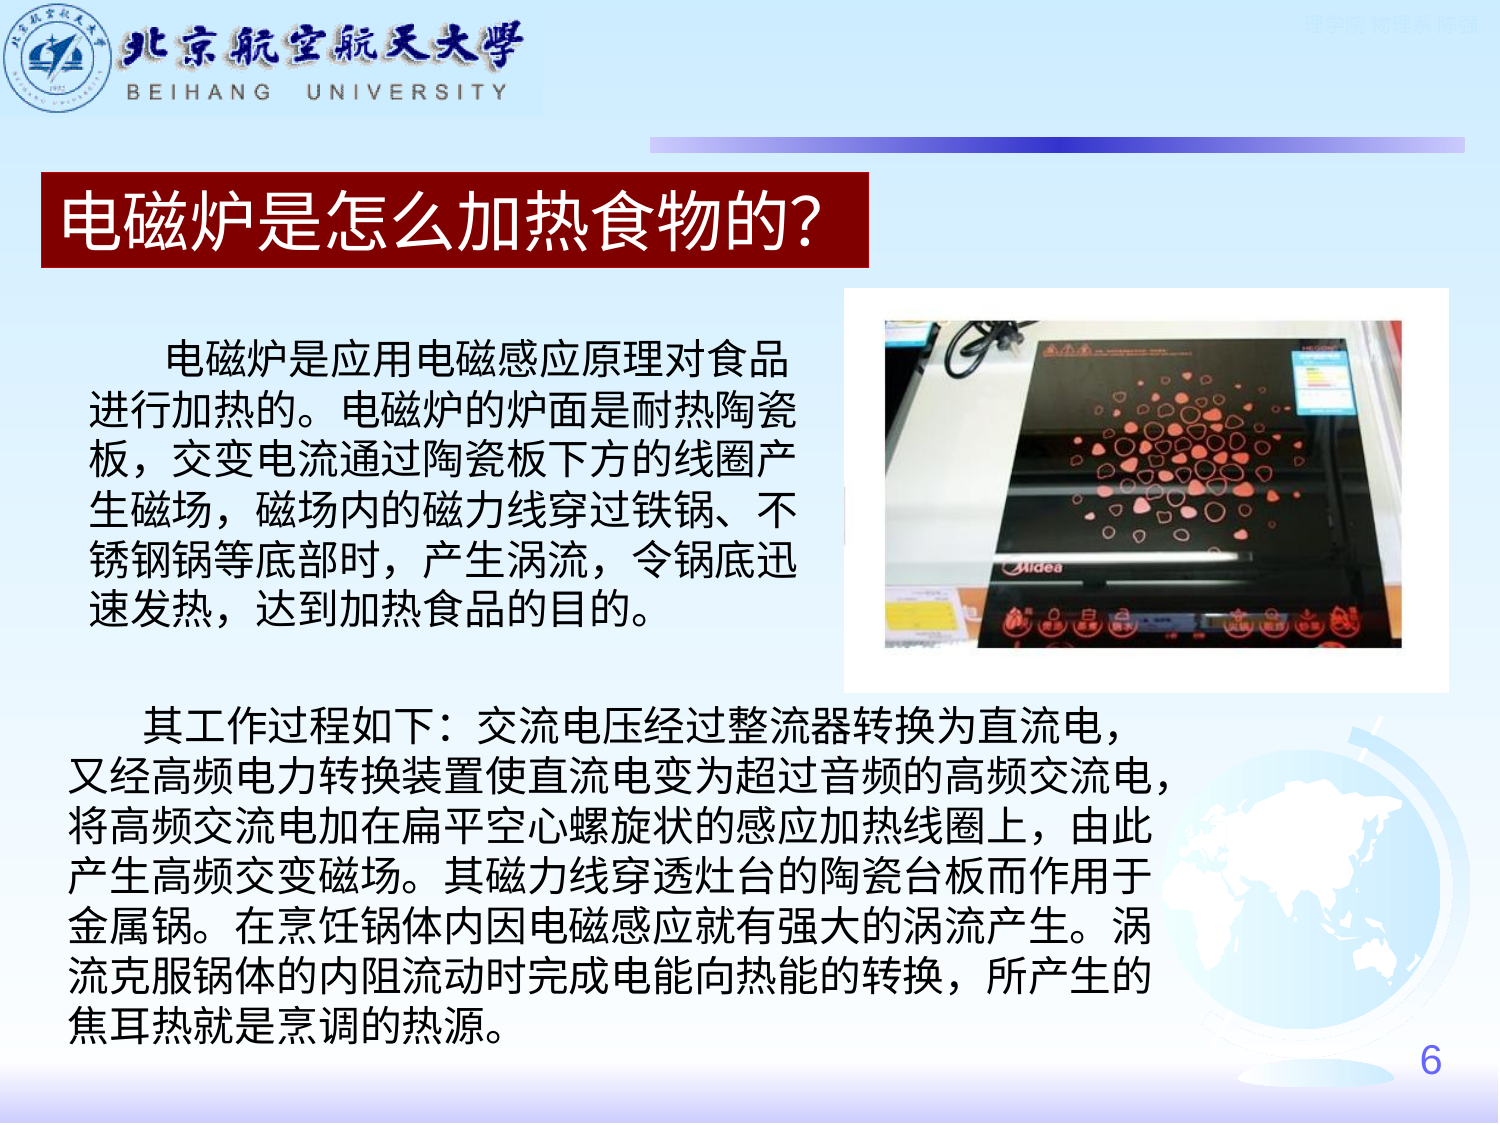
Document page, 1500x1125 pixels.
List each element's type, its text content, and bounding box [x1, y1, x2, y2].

text_box 电磁炉是怎么加热食物的？ [41, 172, 869, 268]
picture [844, 288, 1450, 693]
text_box 其工作过程如下：交流电压经过整流器转换为直流电，又经高频电力转换装置使直流电变为超过音频的高频交流电，将高频交流电加在扁平空心螺旋状的感应加热线圈上，由此产生高频交变磁场。其磁力线穿透灶台的陶瓷台板而作用于金属锅。在烹饪锅体内因电磁感应就有强大的涡流产生。涡流克服锅体的内阻流动时完成电能向热能的转换，所产生的焦耳热就是烹调的热源。 [53, 692, 1185, 1058]
slide_number 6 [1145, 1024, 1459, 1101]
picture [0, 0, 543, 117]
text_box 电磁炉是应用电磁感应原理对食品进行加热的。电磁炉的炉面是耐热陶瓷板，交变电流通过陶瓷板下方的线圈产生磁场，磁场内的磁力线穿过铁锅、不锈钢锅等底部时，产生涡流，令锅底迅速发热，达到加热食品的目的。 [88, 333, 821, 644]
